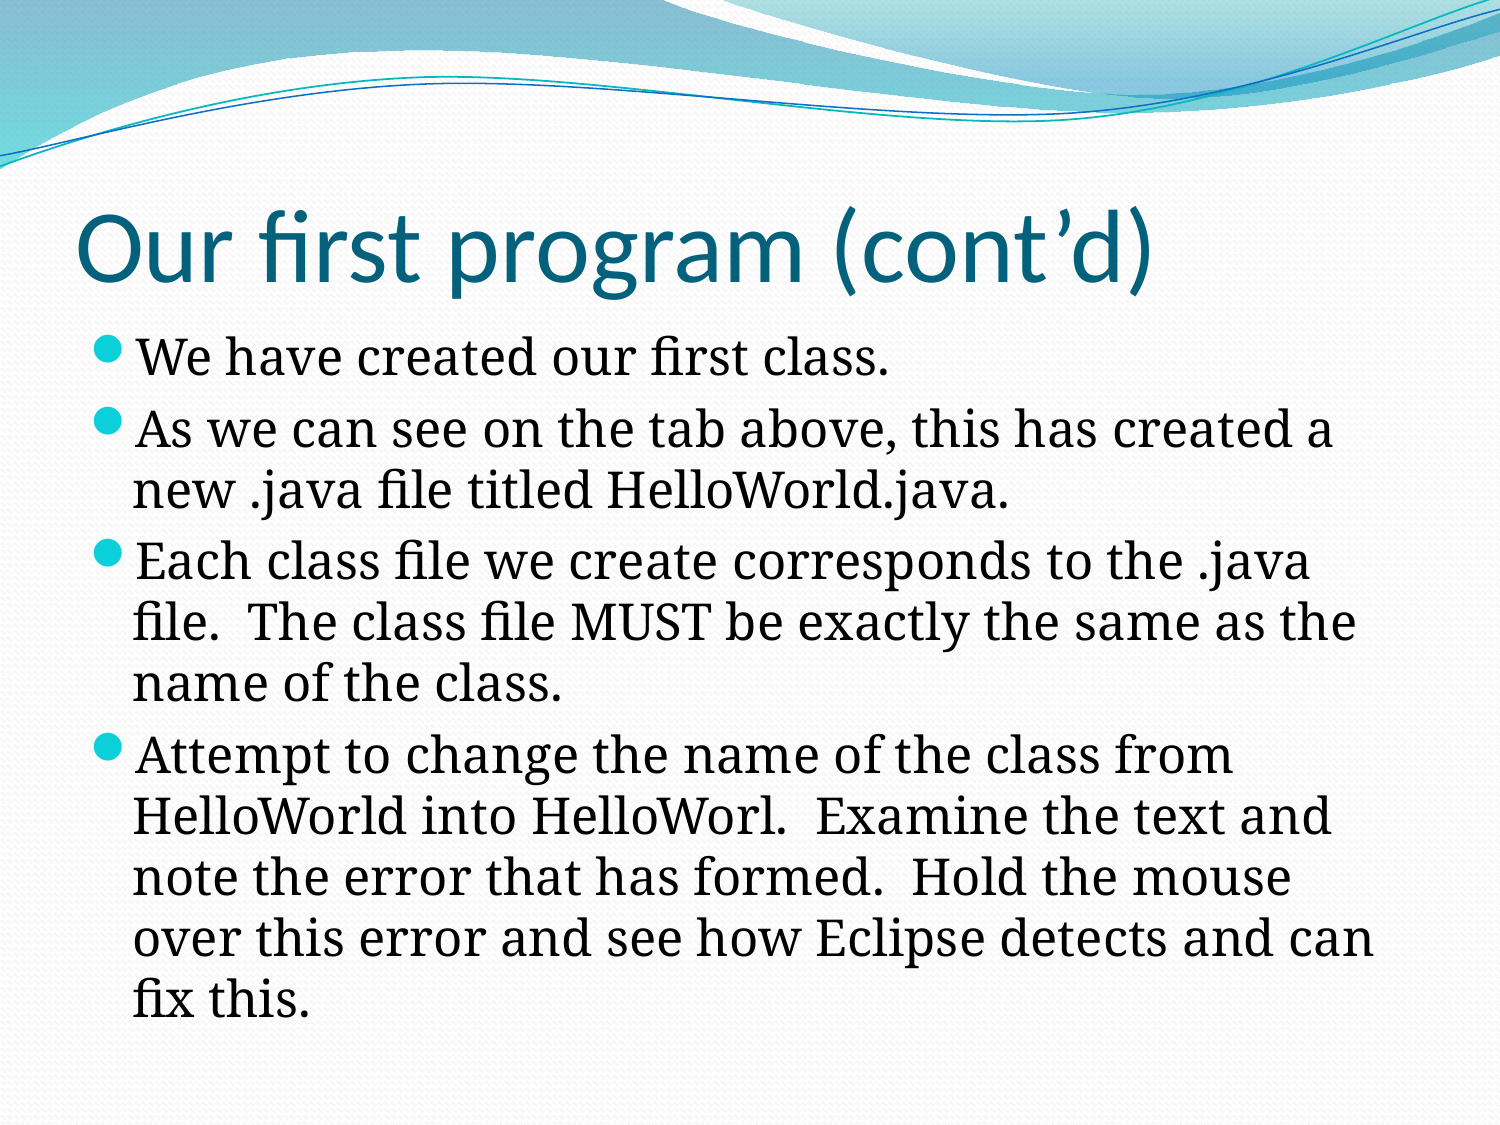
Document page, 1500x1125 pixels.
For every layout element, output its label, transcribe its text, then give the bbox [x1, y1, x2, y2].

list We have created our first class. As we can see on the tab above, this has created a new .java file titled HelloWorld.java. Each class file we create corresponds to the .java file. The class file MUST be exactly the same as the name of the class. Attempt to change the name of the class from HelloWorld into HelloWorl. Examine the text and note the error that has formed. Hold the mouse over this error and see how Eclipse detects and can fix this. [75, 317, 1425, 1038]
title Our first program (cont’d) [75, 115, 1425, 303]
